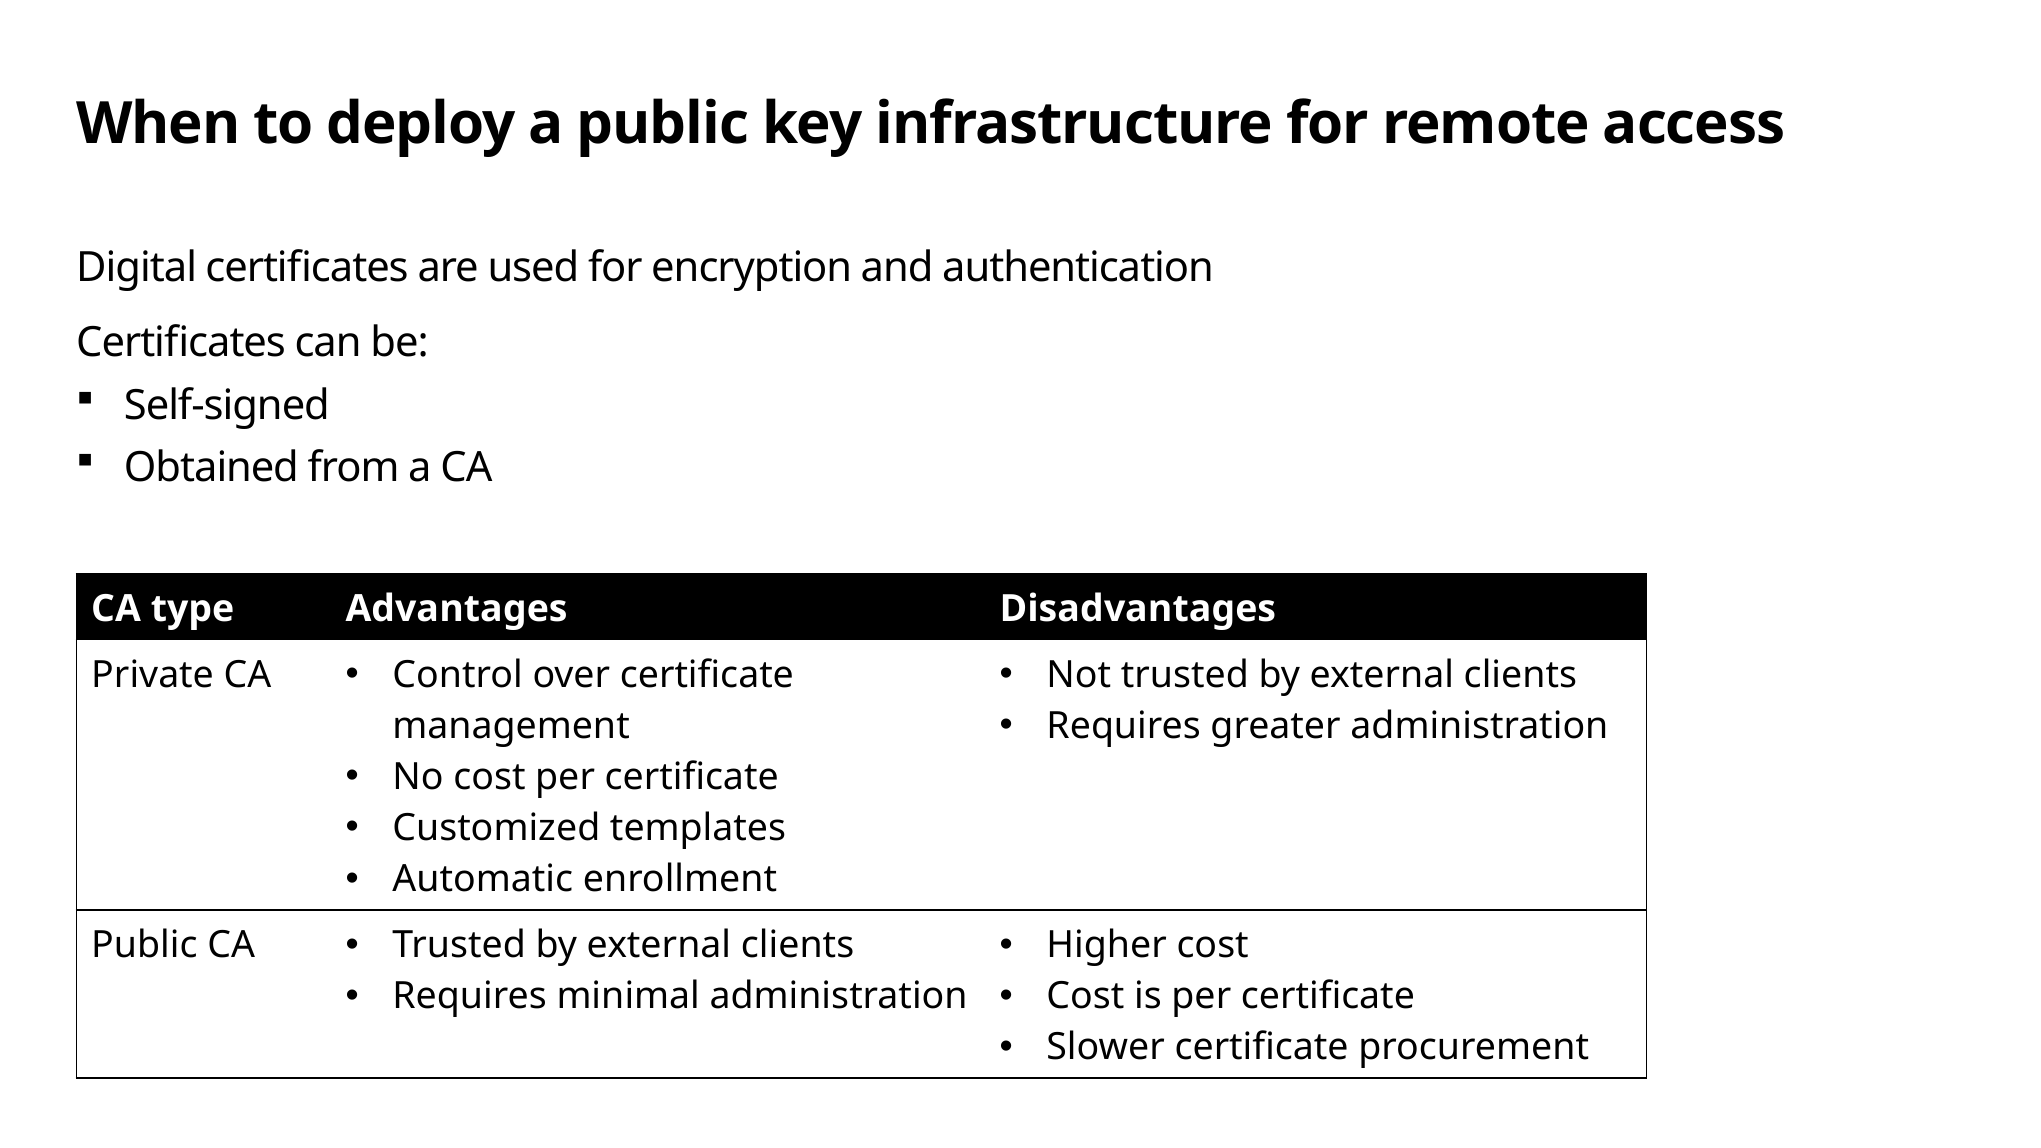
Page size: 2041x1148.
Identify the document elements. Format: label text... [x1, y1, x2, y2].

table_cell Higher cost Cost is per certificate Slower certificate procurement [985, 911, 1646, 1077]
table_cell Control over certificate management No cost per certificate Customized templates Automatic enrollment [331, 640, 985, 909]
table_header CA type [77, 574, 331, 639]
table_header Disadvantages [985, 574, 1646, 639]
list Digital certificates are used for encryption and authentication Certificates can be: Self-signed Obtained from a CA [76, 240, 1970, 1074]
table_cell Public CA [77, 911, 331, 1077]
table_header Advantages [331, 574, 985, 639]
table_cell Not trusted by external clients Requires greater administration [985, 640, 1646, 909]
title When to deploy a public key infrastructure for remote access [76, 93, 1968, 161]
table_cell Private CA [77, 640, 331, 909]
table_cell Trusted by external clients Requires minimal administration [331, 911, 985, 1077]
